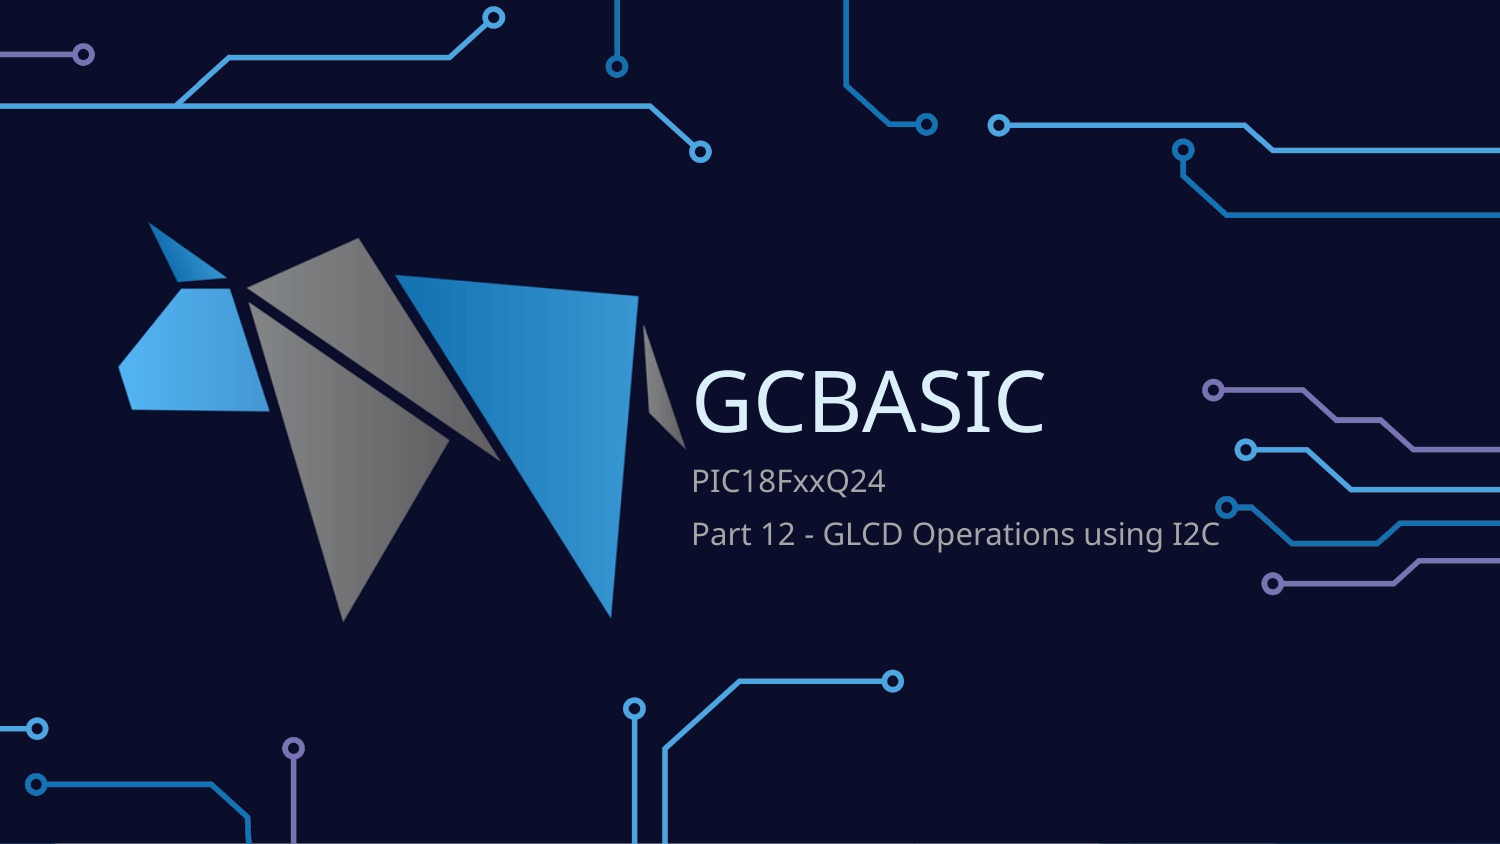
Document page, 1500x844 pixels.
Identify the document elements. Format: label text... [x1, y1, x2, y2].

list PIC18FxxQ24 Part 12 - GLCD Operations using I2C [679, 455, 1258, 562]
picture [0, 0, 1500, 844]
title GCBASIC [679, 230, 1229, 455]
